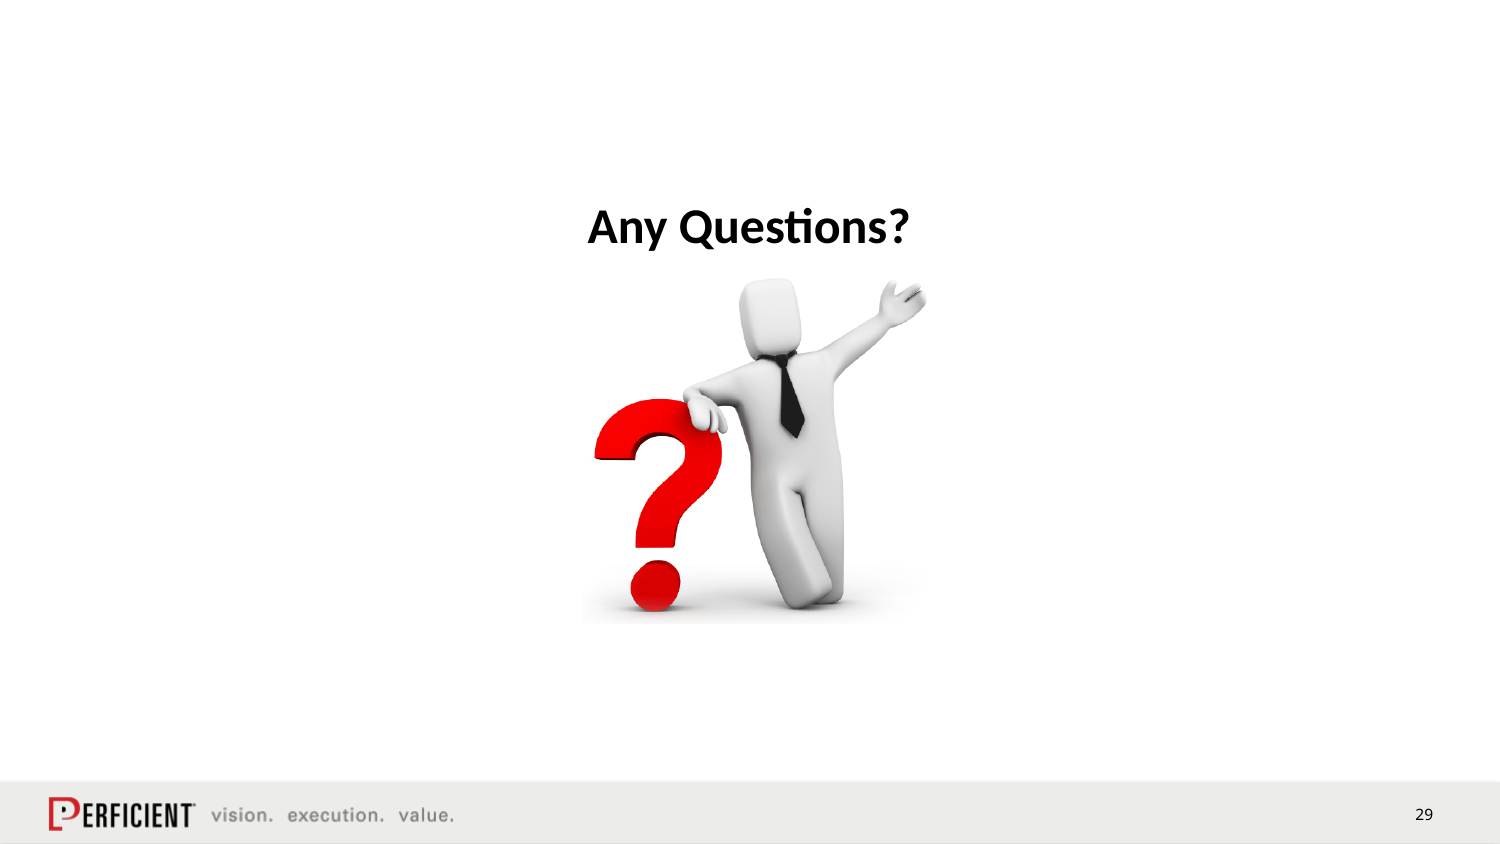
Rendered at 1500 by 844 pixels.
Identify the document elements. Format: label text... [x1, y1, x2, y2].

picture [582, 261, 930, 624]
picture [43, 789, 459, 841]
text_box Any Questions? [460, 185, 1073, 261]
